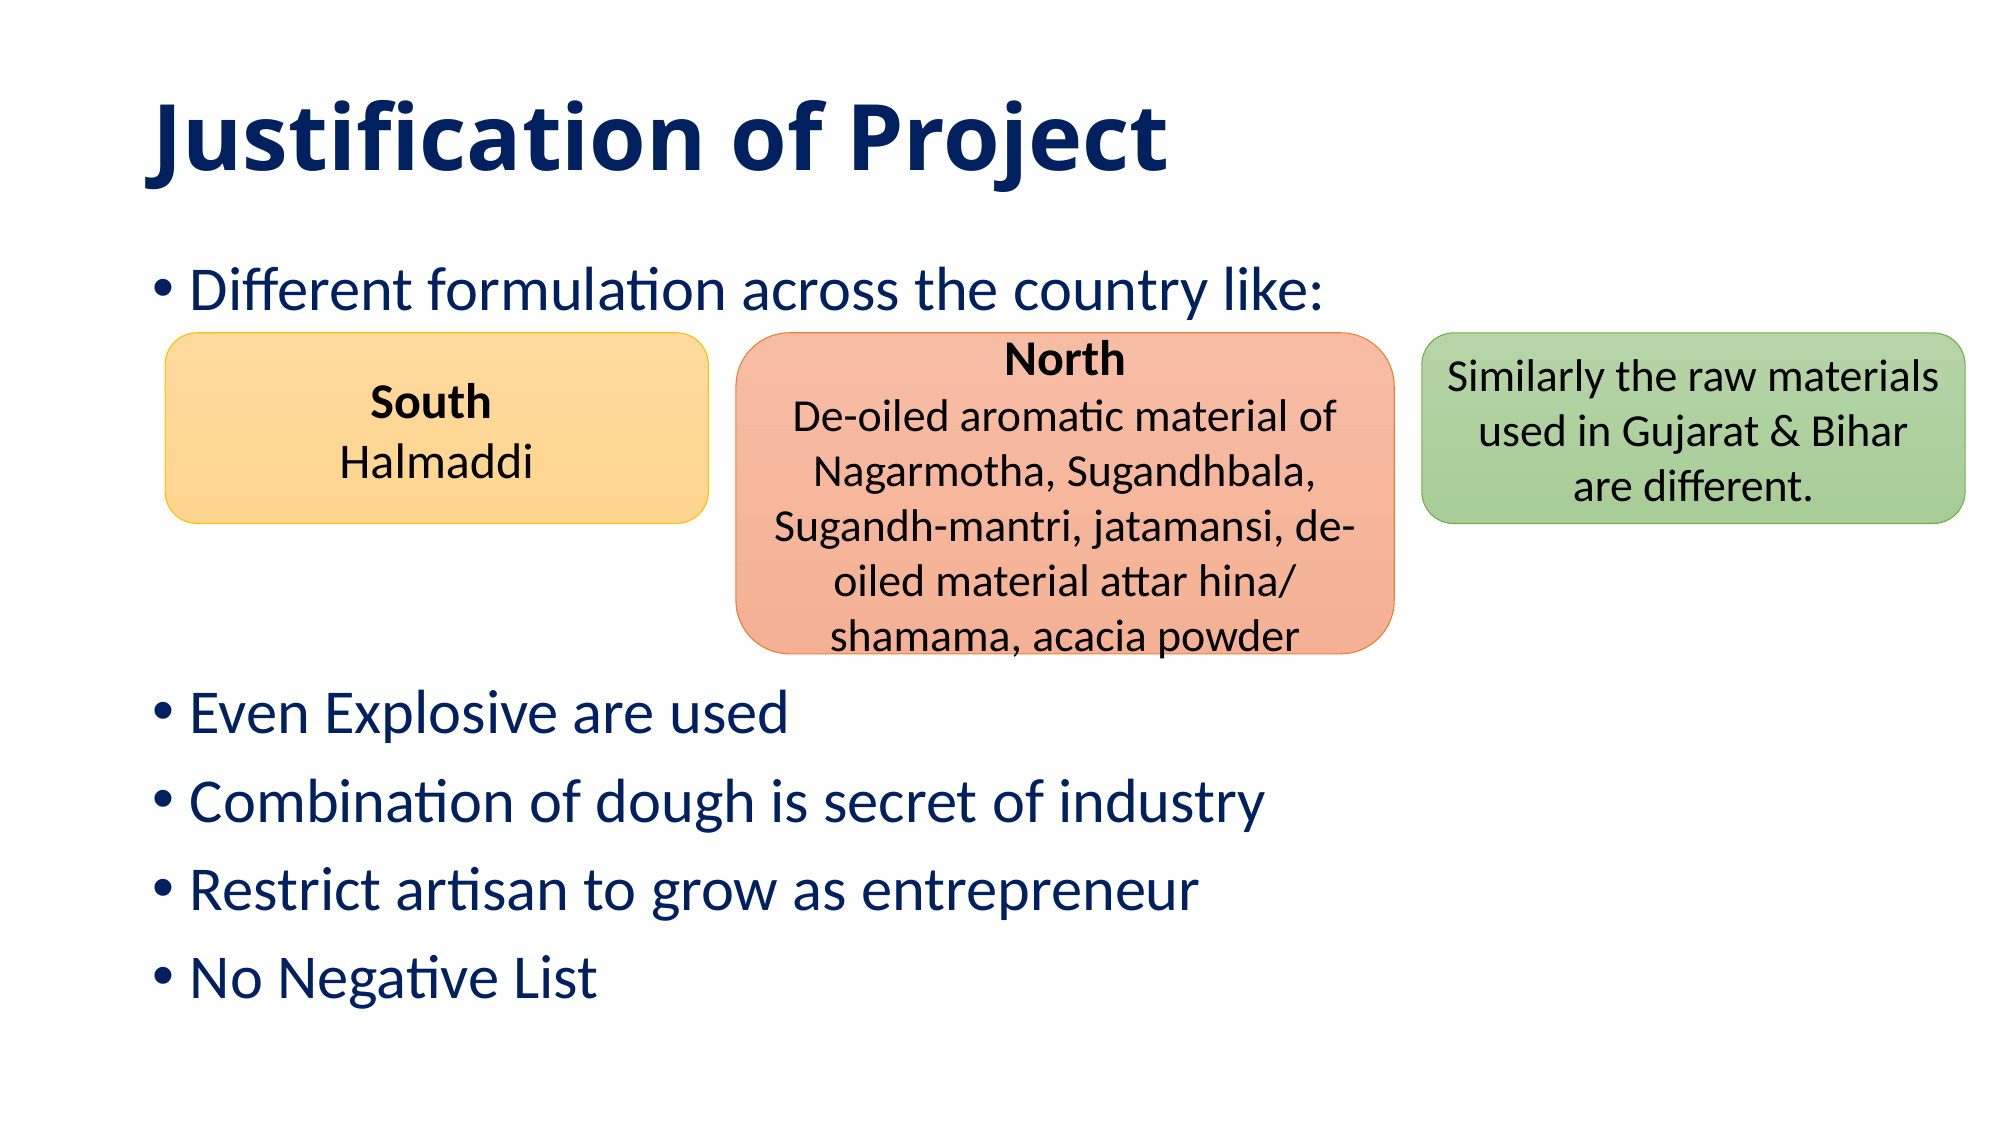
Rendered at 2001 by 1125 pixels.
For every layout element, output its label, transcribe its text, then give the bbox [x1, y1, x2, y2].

text_box North De-oiled aromatic material of Nagarmotha, Sugandhbala, Sugandh-mantri, jatamansi, de-oiled material attar hina/ shamama, acacia powder [735, 332, 1395, 655]
text_box Similarly the raw materials used in Gujarat & Bihar are different. [1421, 332, 1966, 525]
list Different formulation across the country like: Even Explosive are used Combination of dough is secret of industry Restrict artisan to grow as entrepreneur No Negative List [137, 249, 1863, 1125]
title Justification of Project [137, 32, 1863, 249]
text_box South Halmaddi [164, 332, 709, 524]
